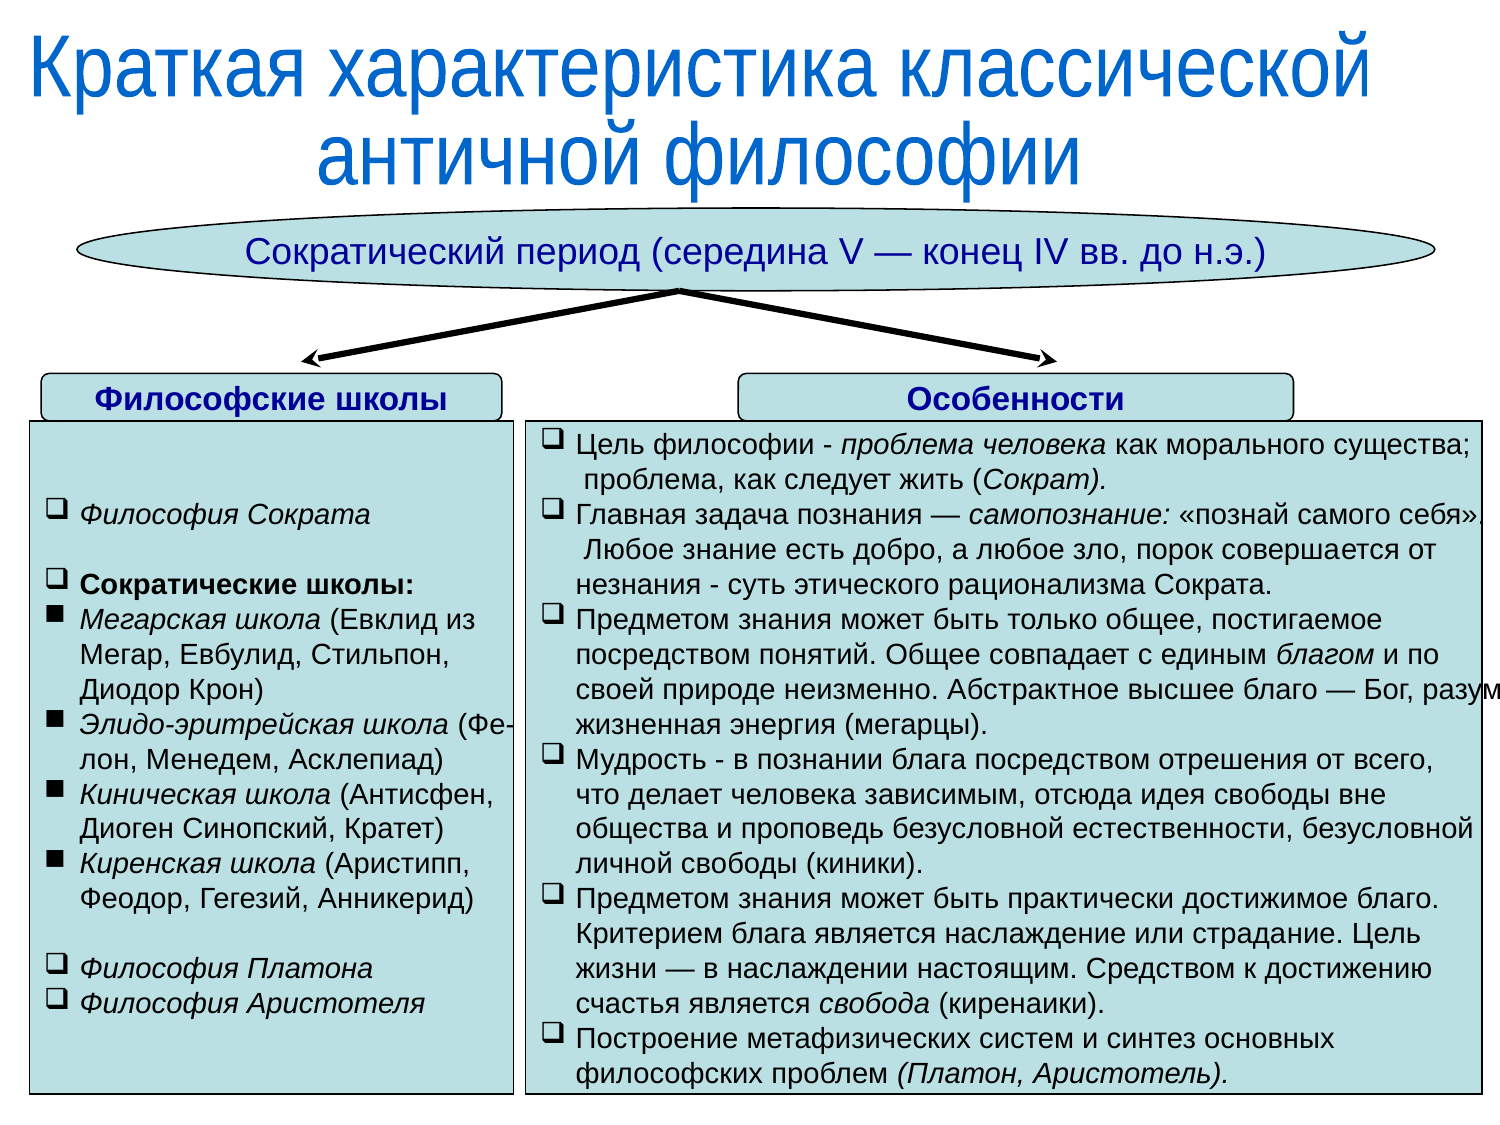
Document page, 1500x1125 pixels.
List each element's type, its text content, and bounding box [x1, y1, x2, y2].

text_box Цель философии - проблема человека как морального существа; проблема, как следует жить (Сократ). Главная задача познания — самопознание: «познай самого себя». Любое знание есть добро, а любое зло, порок соверша­ется от незнания - суть этического ра­ционализма Сократа. Предметом знания может быть только общее, постигаемое посредством понятий. Общее совпадает с единым благом и по своей природе неизменно. Абстрактное высшее благо — Бог, разум, жизненная энергия (мегарцы). Мудрость - в познании блага посред­ством отрешения от всего, что делает че­ловека зависимым, отсюда идея свободы вне общества и проповедь безусловной естественности, безусловной личной сво­боды (киники). Предметом знания может быть прак­тически достижимое благо. Критерием блага является наслаждение или страда­ние. Цель жизни — в наслаждении насто­ящим. Средством к достижению счастья является свобода (киренаики). Построение метафизических систем и синтез основных философских проблем (Платон, Аристотель). [525, 420, 1483, 1094]
text_box Философия Сократа Сократические школы: Мегарская школа (Евклид из Мегар, Евбулид, Стильпон, Диодор Крон) Элидо-эритрейская школа (Фе- лон, Менедем, Асклепиад) Киническая школа (Антисфен, Диоген Синопский, Кратет) Киренская школа (Аристипп, Феодор, Гегезий, Анникерид) Философия Платона Философия Аристотеля [29, 420, 514, 1094]
text_box [1043, 353, 1058, 366]
text_box Особенности [738, 373, 1294, 421]
text_box [301, 353, 315, 366]
text_box Сократический период (середина V — конец IV вв. до н.э.) [76, 207, 1435, 291]
text_box Философские школы [41, 373, 502, 420]
